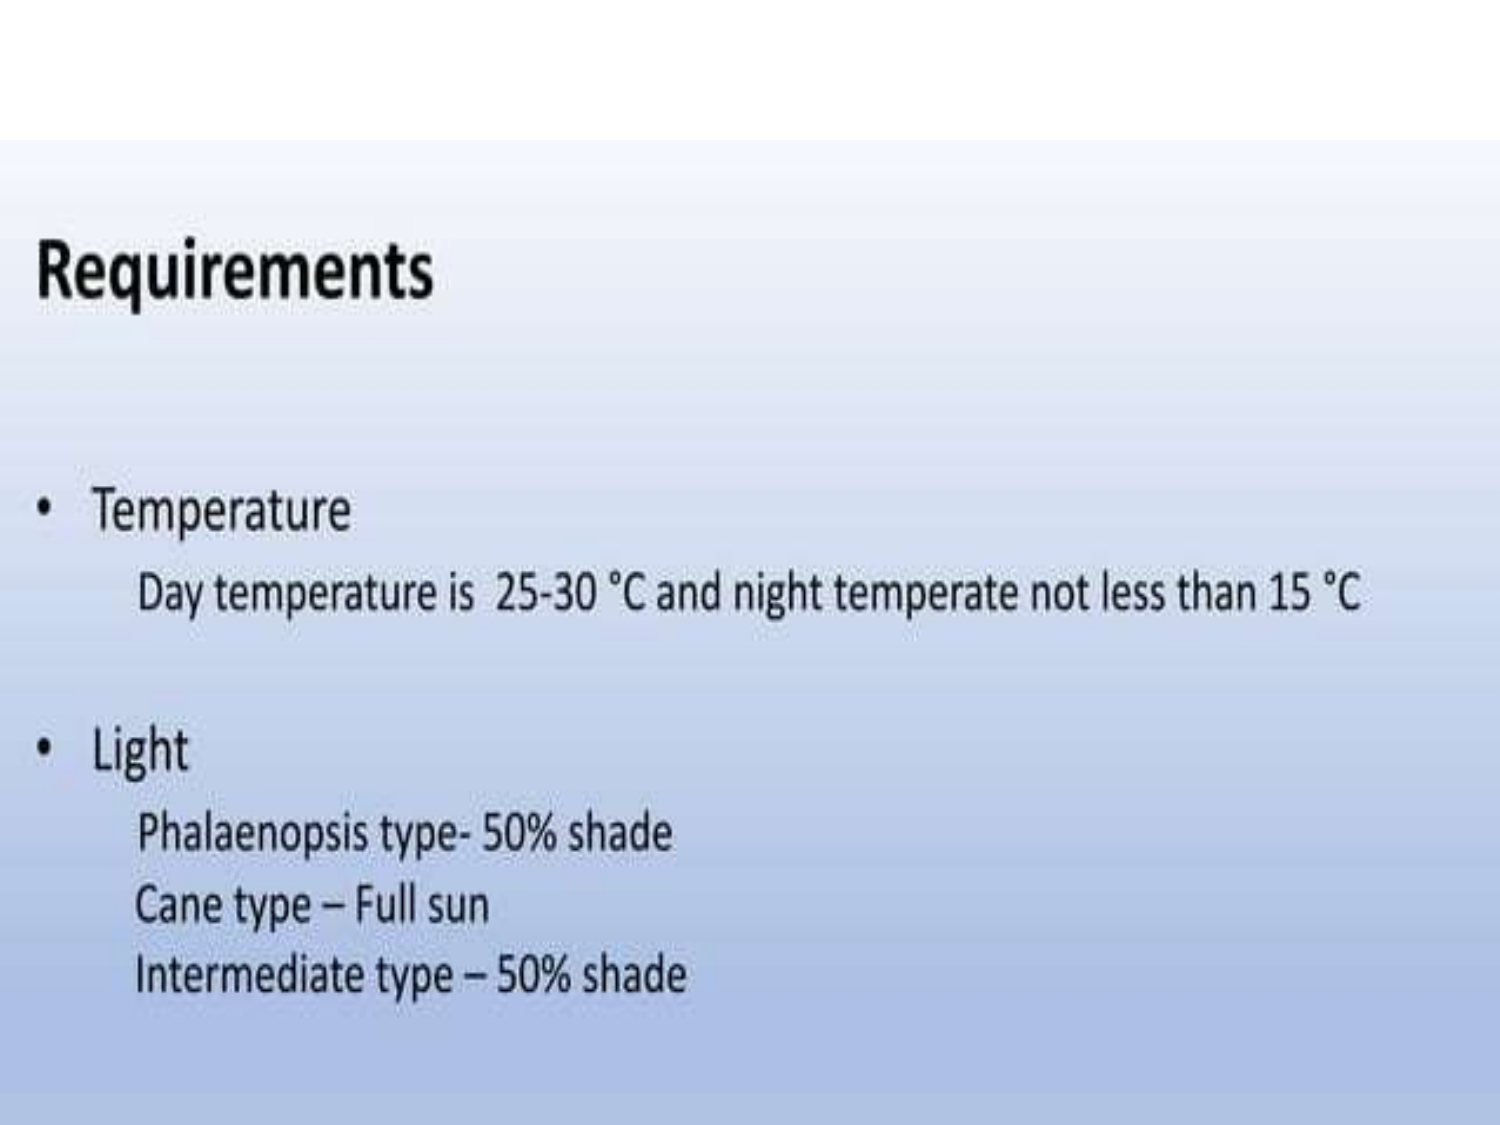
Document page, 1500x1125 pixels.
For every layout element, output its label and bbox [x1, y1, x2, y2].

picture [0, 139, 1500, 1125]
